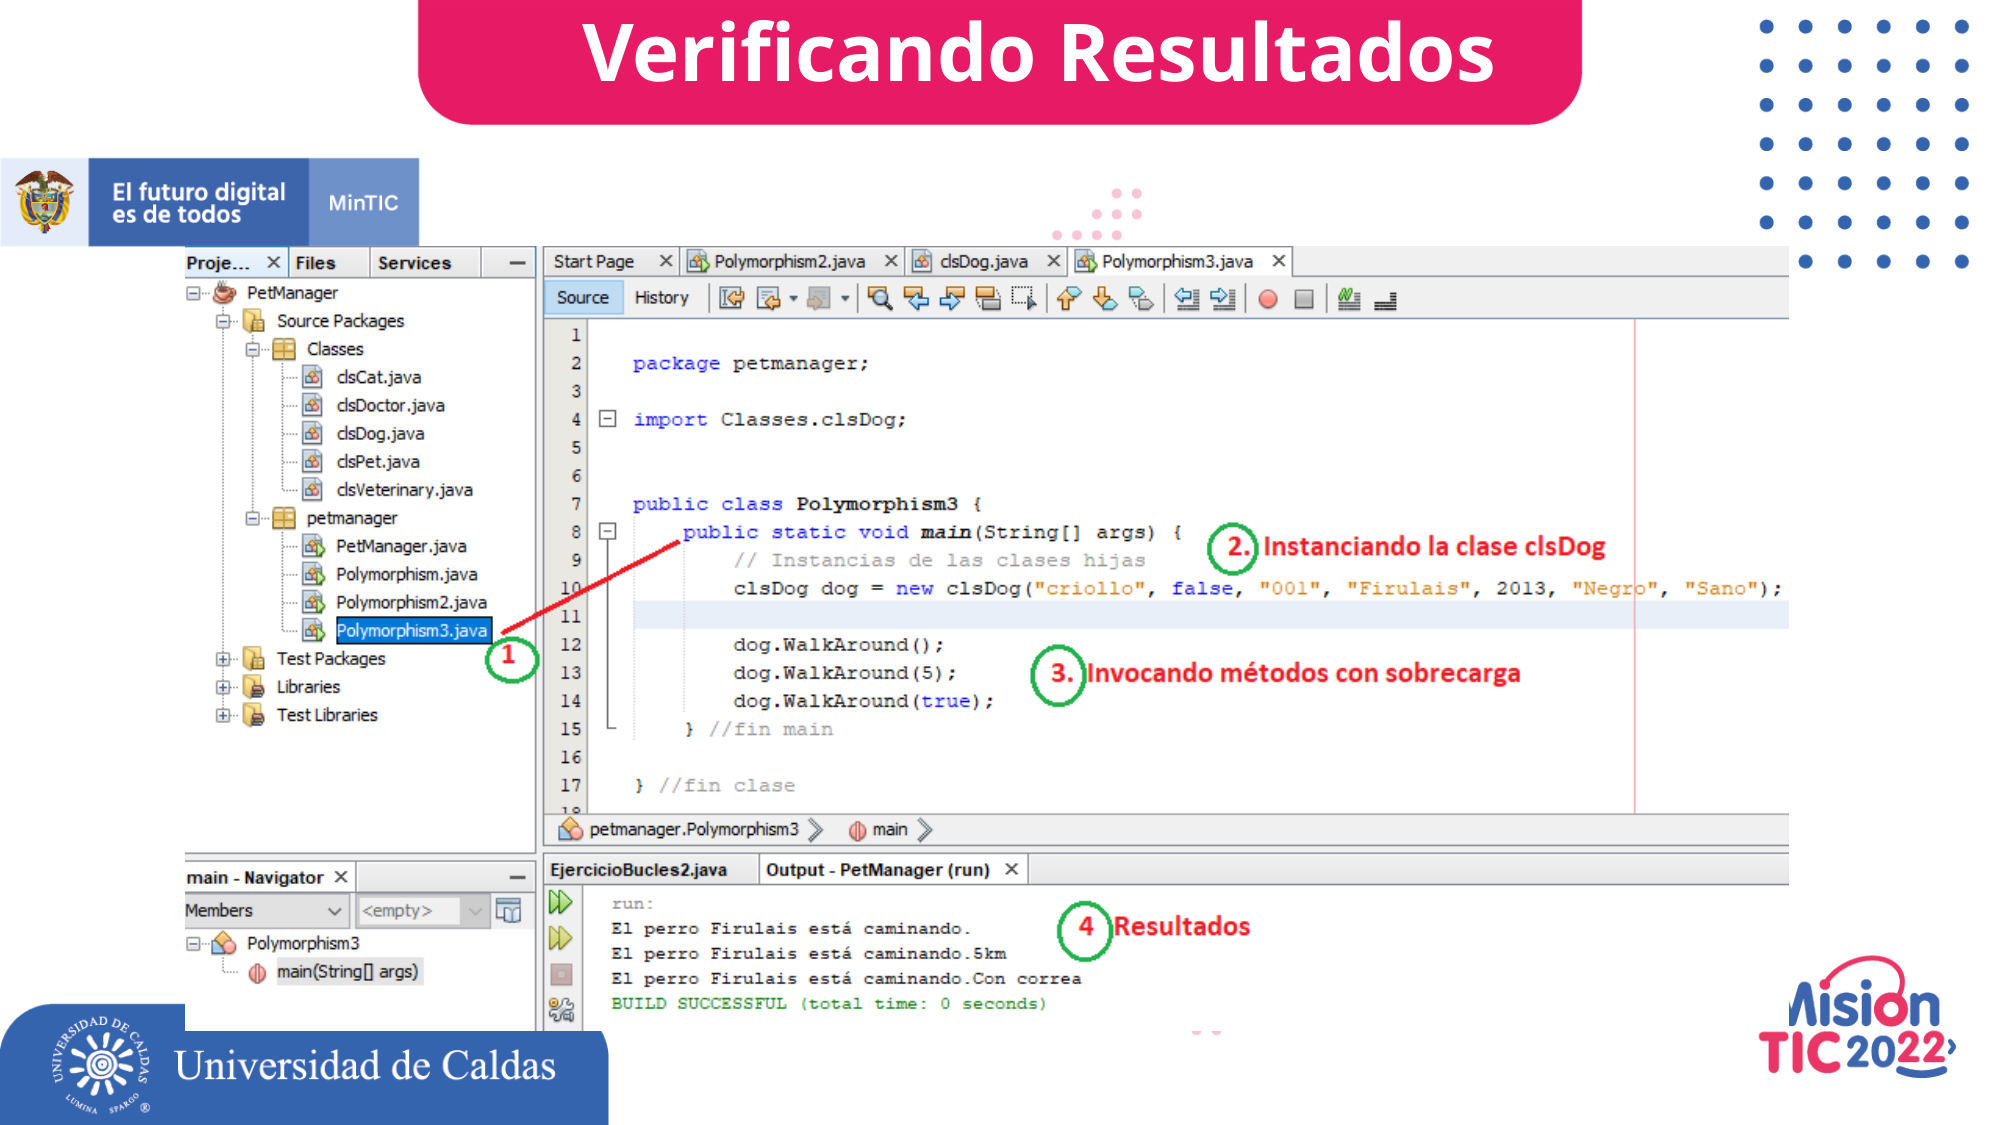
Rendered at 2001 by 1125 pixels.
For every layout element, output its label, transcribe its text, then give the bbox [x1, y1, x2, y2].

text_box Verificando Resultados [566, 0, 1513, 111]
picture [0, 0, 2000, 1125]
